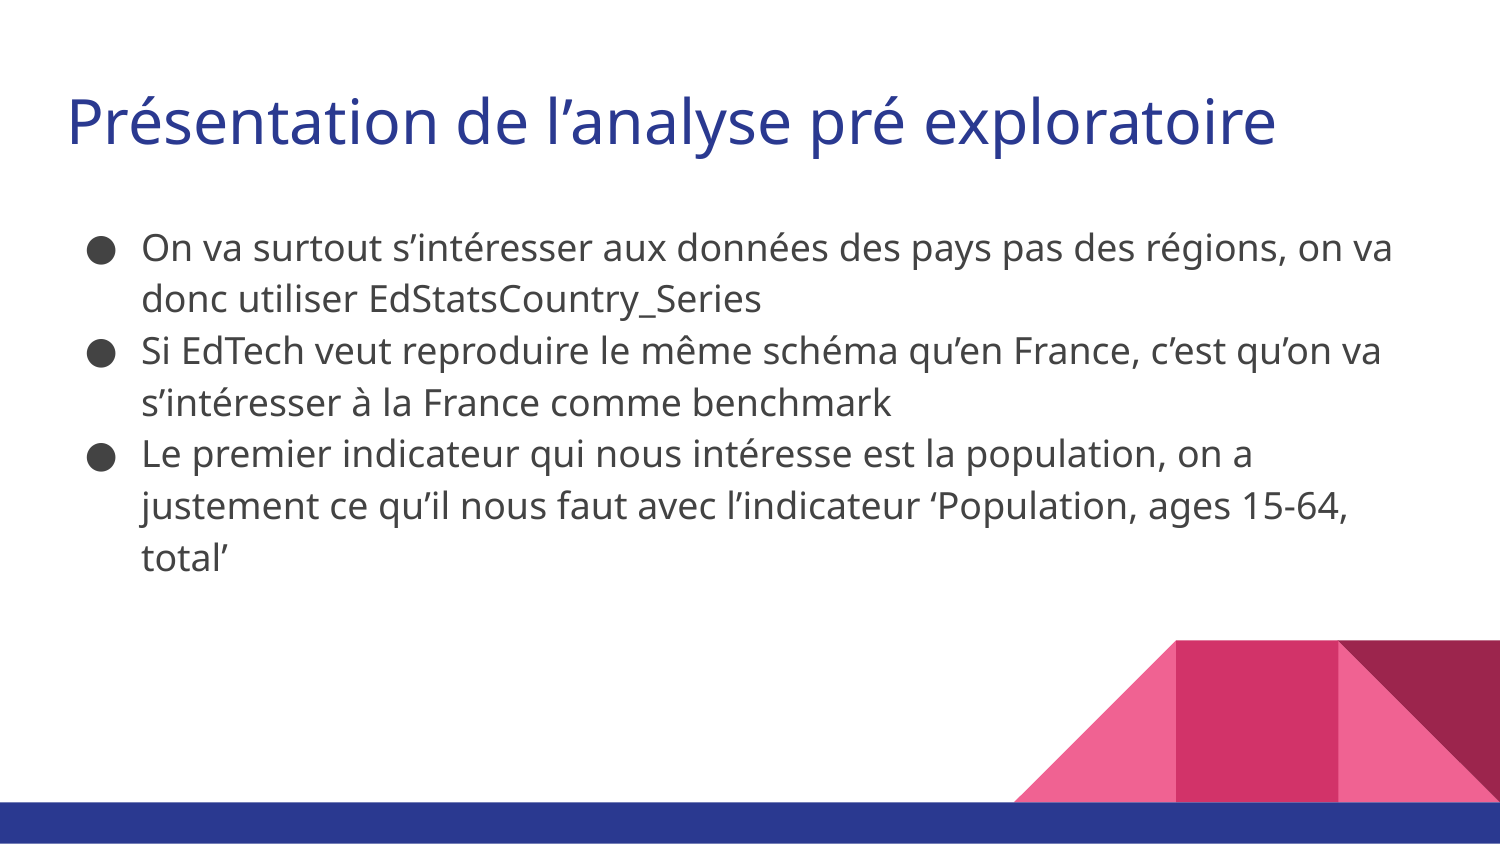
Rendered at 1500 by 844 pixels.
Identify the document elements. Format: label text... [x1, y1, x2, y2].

list On va surtout s’intéresser aux données des pays pas des régions, on va donc utiliser EdStatsCountry_Series Si EdTech veut reproduire le même schéma qu’en France, c’est qu’on va s’intéresser à la France comme benchmark Le premier indicateur qui nous intéresse est la population, on a justement ce qu’il nous faut avec l’indicateur ‘Population, ages 15-64, total’ [51, 201, 1449, 750]
title Présentation de l’analyse pré exploratoire [51, 67, 1449, 167]
